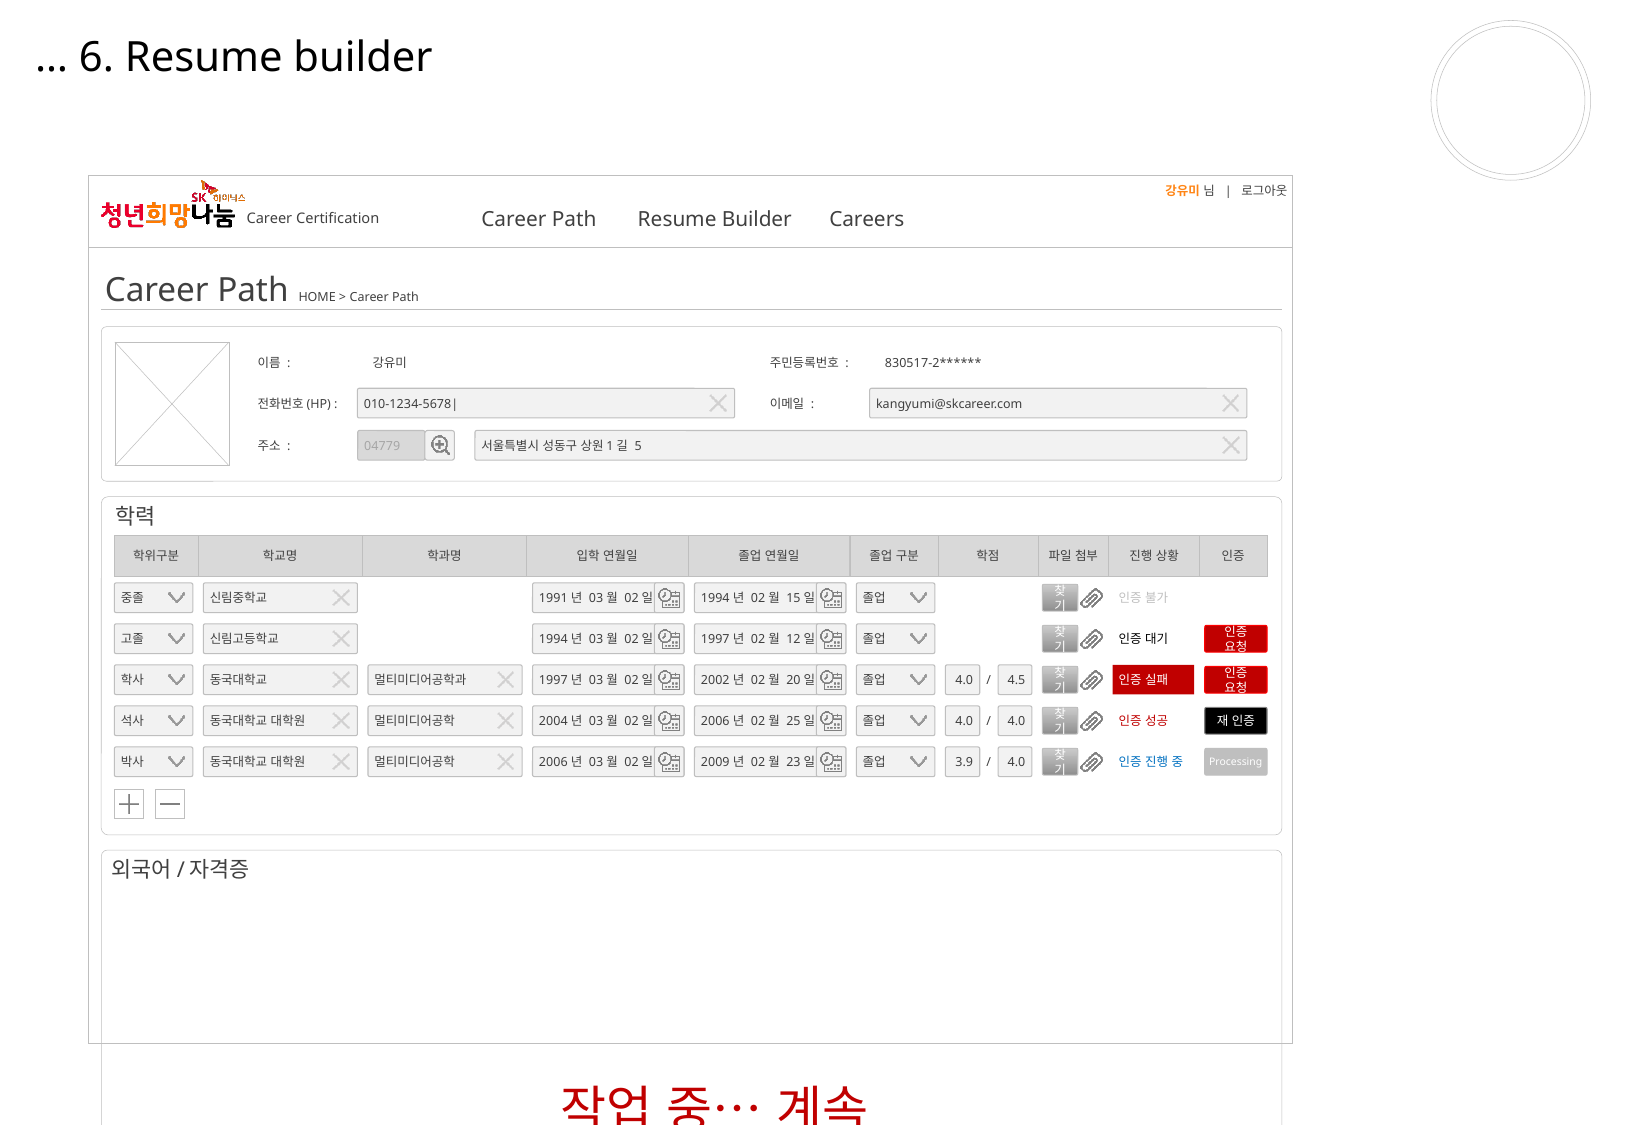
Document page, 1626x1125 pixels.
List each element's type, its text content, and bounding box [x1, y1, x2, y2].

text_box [357, 430, 455, 461]
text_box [114, 664, 1268, 695]
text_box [357, 388, 735, 418]
text_box [100, 849, 1283, 1125]
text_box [114, 582, 1195, 613]
text_box [88, 174, 1293, 1044]
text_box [1430, 20, 1591, 181]
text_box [474, 430, 1247, 461]
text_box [114, 789, 144, 819]
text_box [114, 535, 1268, 577]
title … 6. Resume builder [35, 35, 1430, 81]
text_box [869, 388, 1247, 418]
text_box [114, 705, 1268, 736]
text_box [155, 789, 185, 819]
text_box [242, 341, 1268, 466]
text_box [114, 623, 1268, 654]
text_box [114, 746, 1268, 777]
text_box 외국어/자격증 [111, 855, 250, 882]
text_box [101, 180, 382, 228]
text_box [114, 341, 229, 466]
